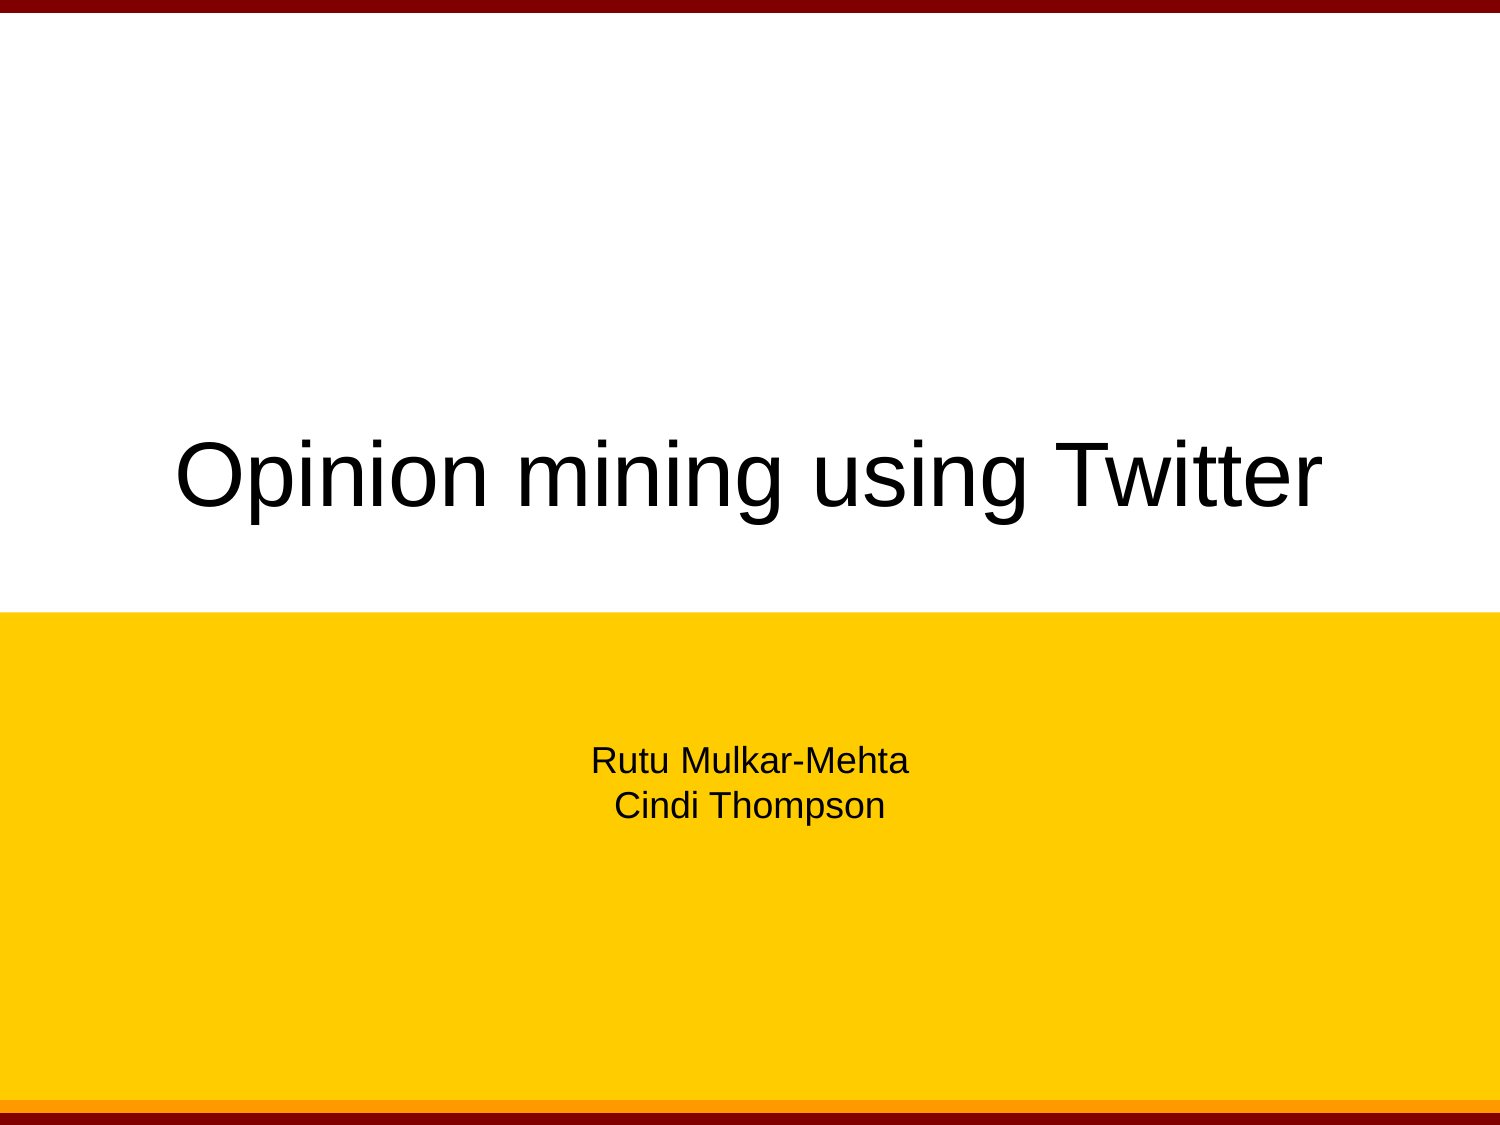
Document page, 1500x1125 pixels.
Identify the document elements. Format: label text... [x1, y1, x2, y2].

text_box Rutu Mulkar-Mehta Cindi Thompson [225, 637, 1275, 925]
text_box Opinion mining using Twitter [112, 349, 1388, 591]
